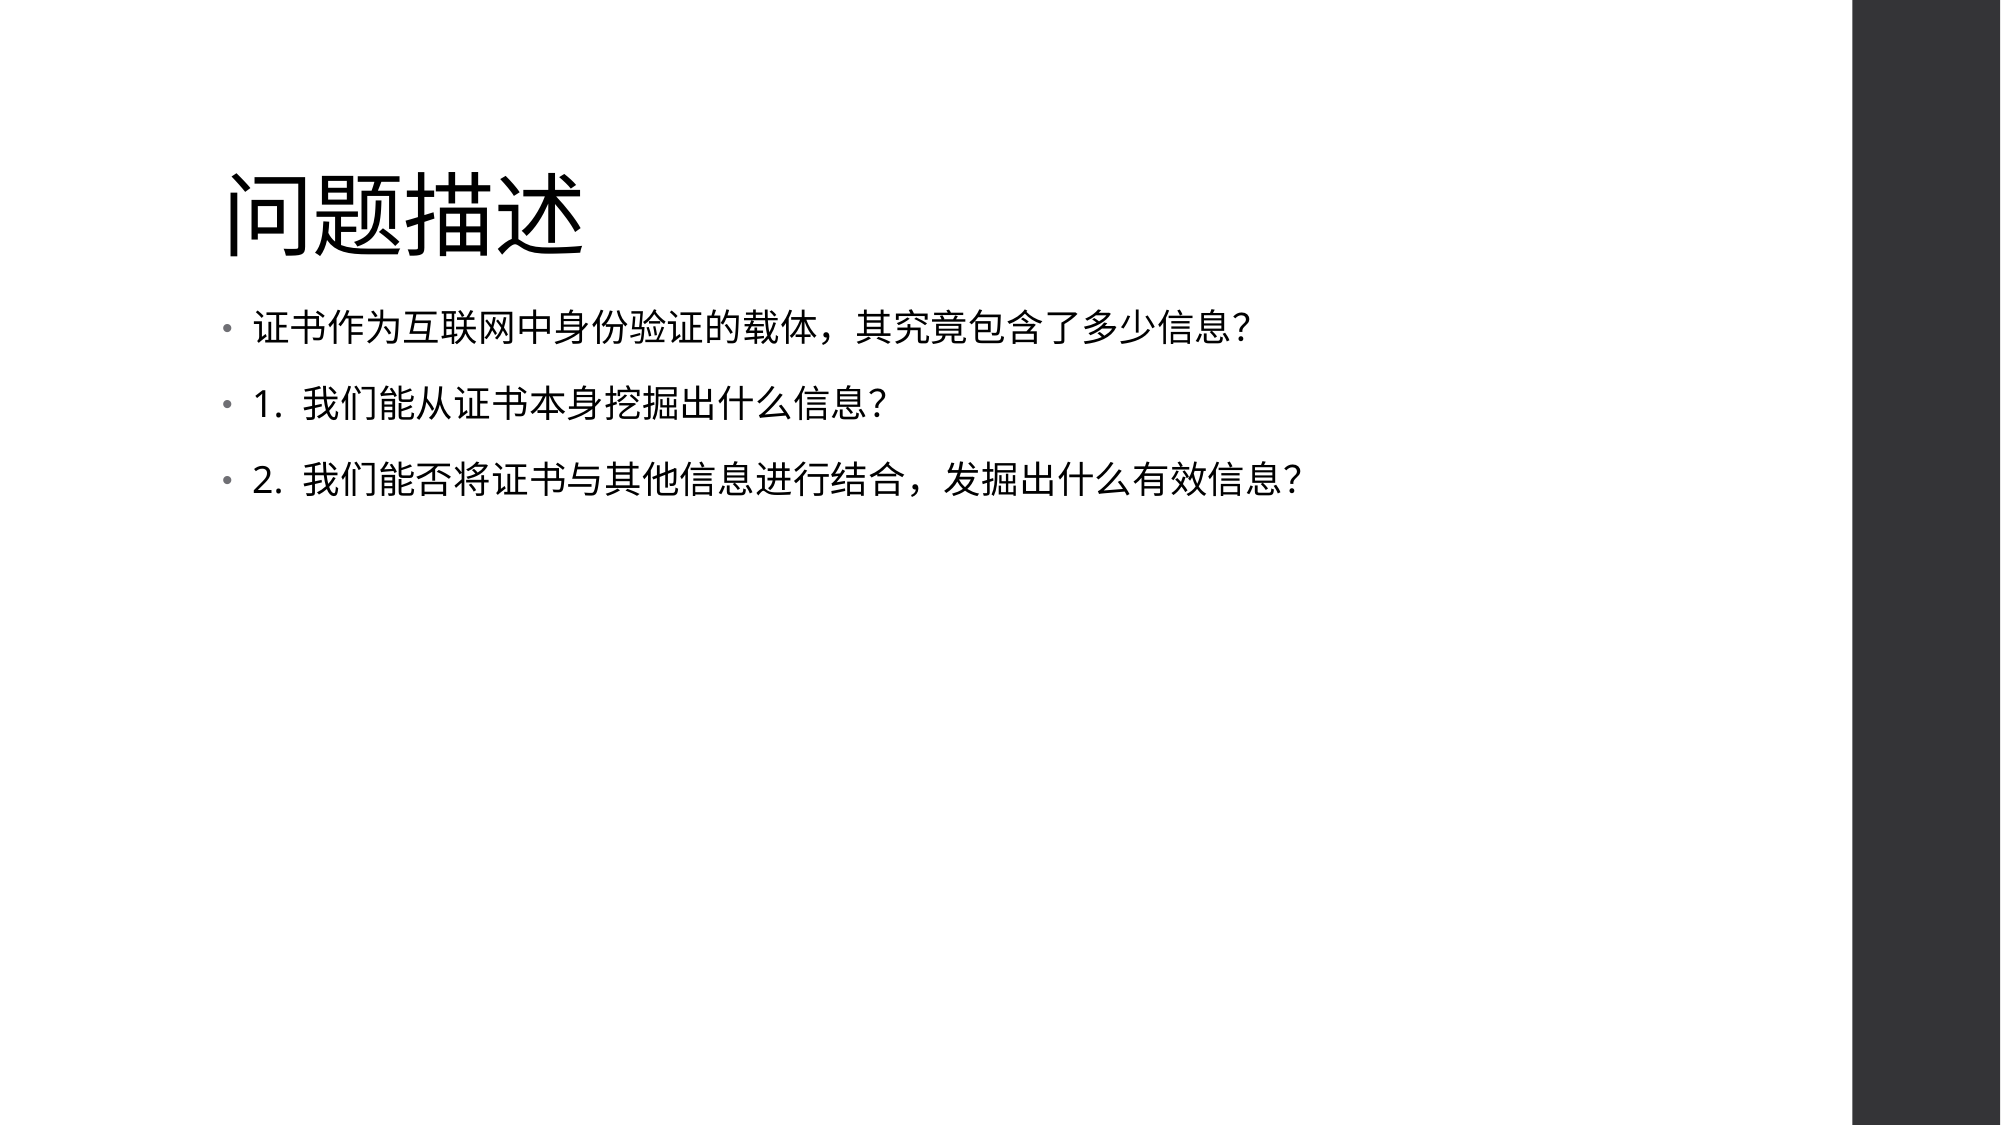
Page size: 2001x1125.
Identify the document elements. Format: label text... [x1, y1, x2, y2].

title 问题描述 [206, 60, 1797, 278]
list 证书作为互联网中身份验证的载体，其究竟包含了多少信息？ 1. 我们能从证书本身挖掘出什么信息？ 2. 我们能否将证书与其他信息进行结合，发掘出什么有效信息？ [206, 299, 1617, 1014]
